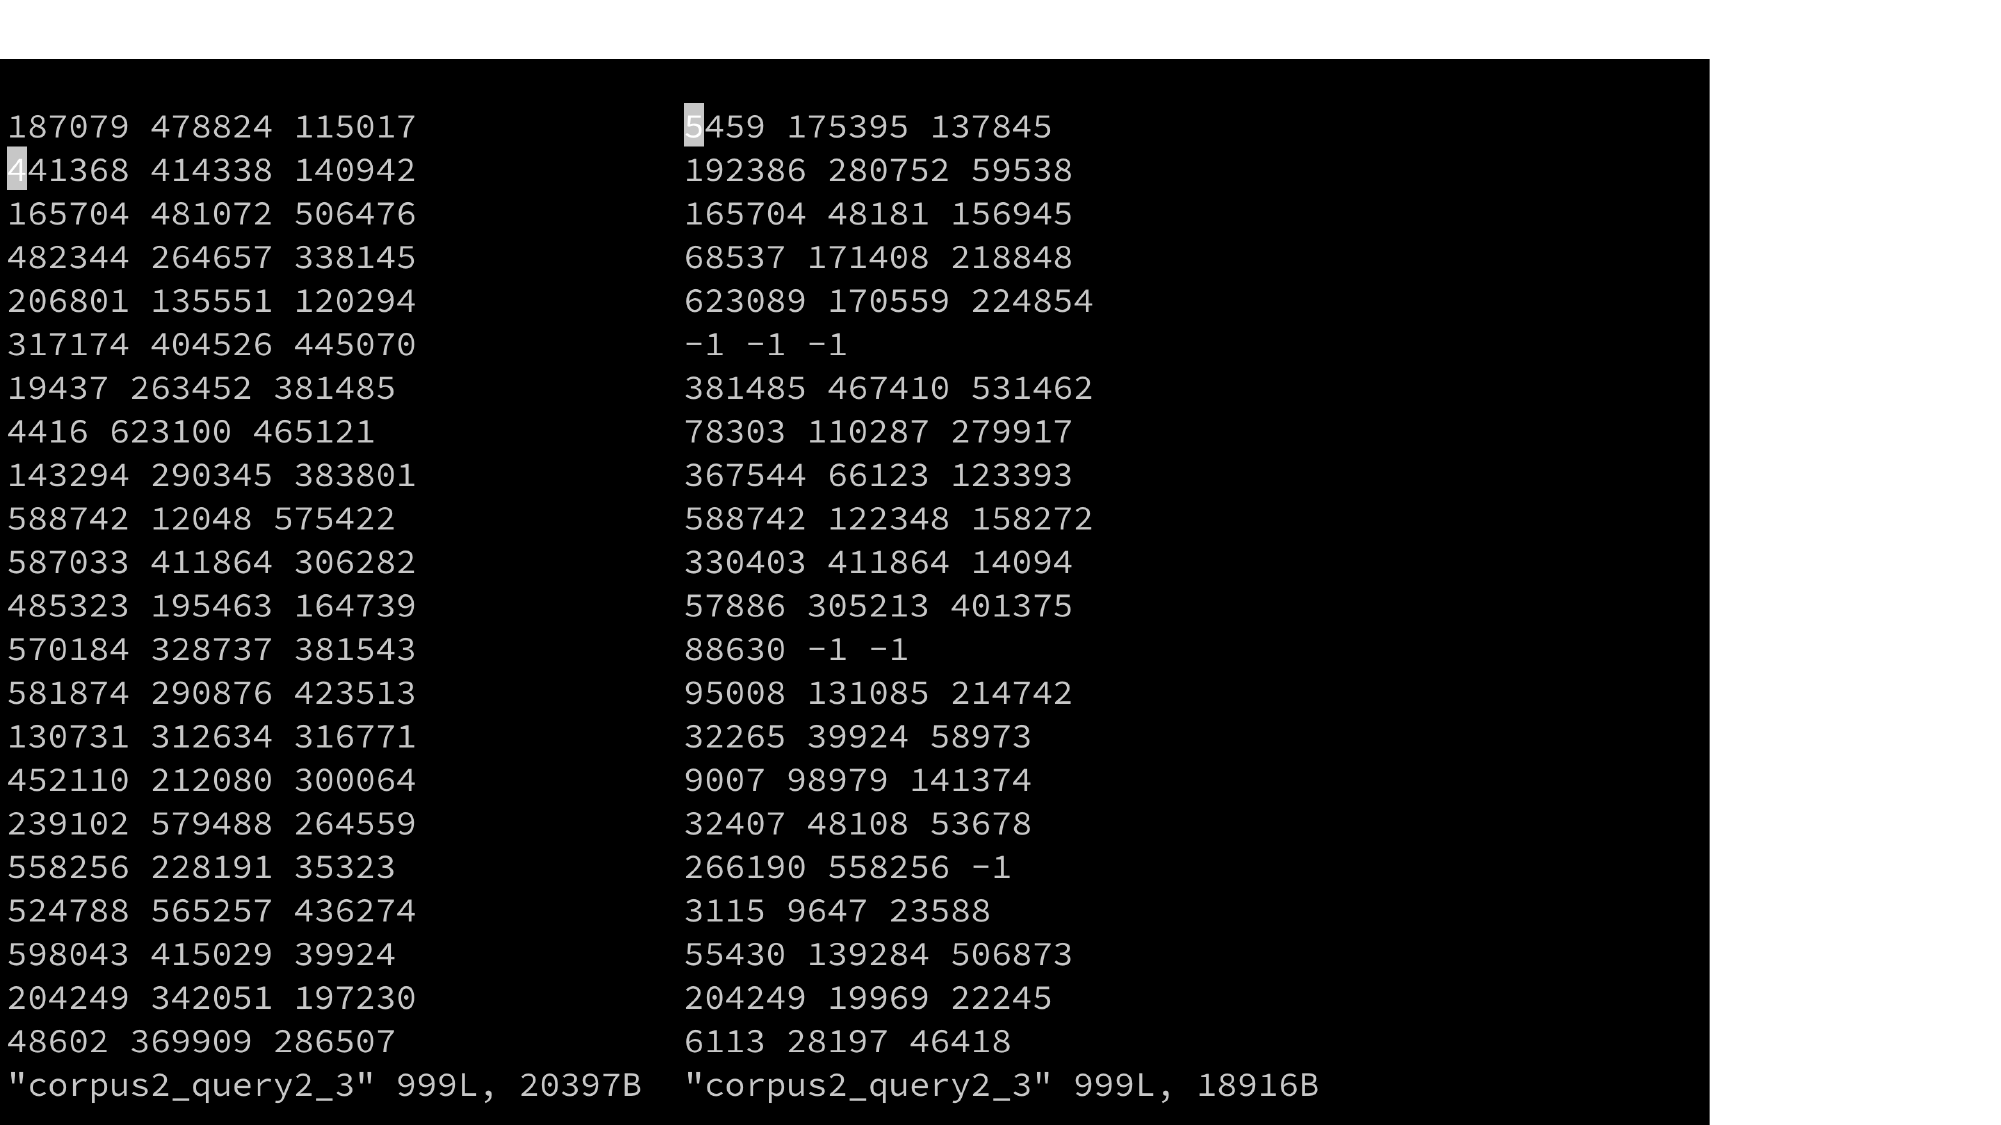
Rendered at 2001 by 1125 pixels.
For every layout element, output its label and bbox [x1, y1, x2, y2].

list [0, 59, 677, 1125]
picture [677, 59, 1710, 1125]
